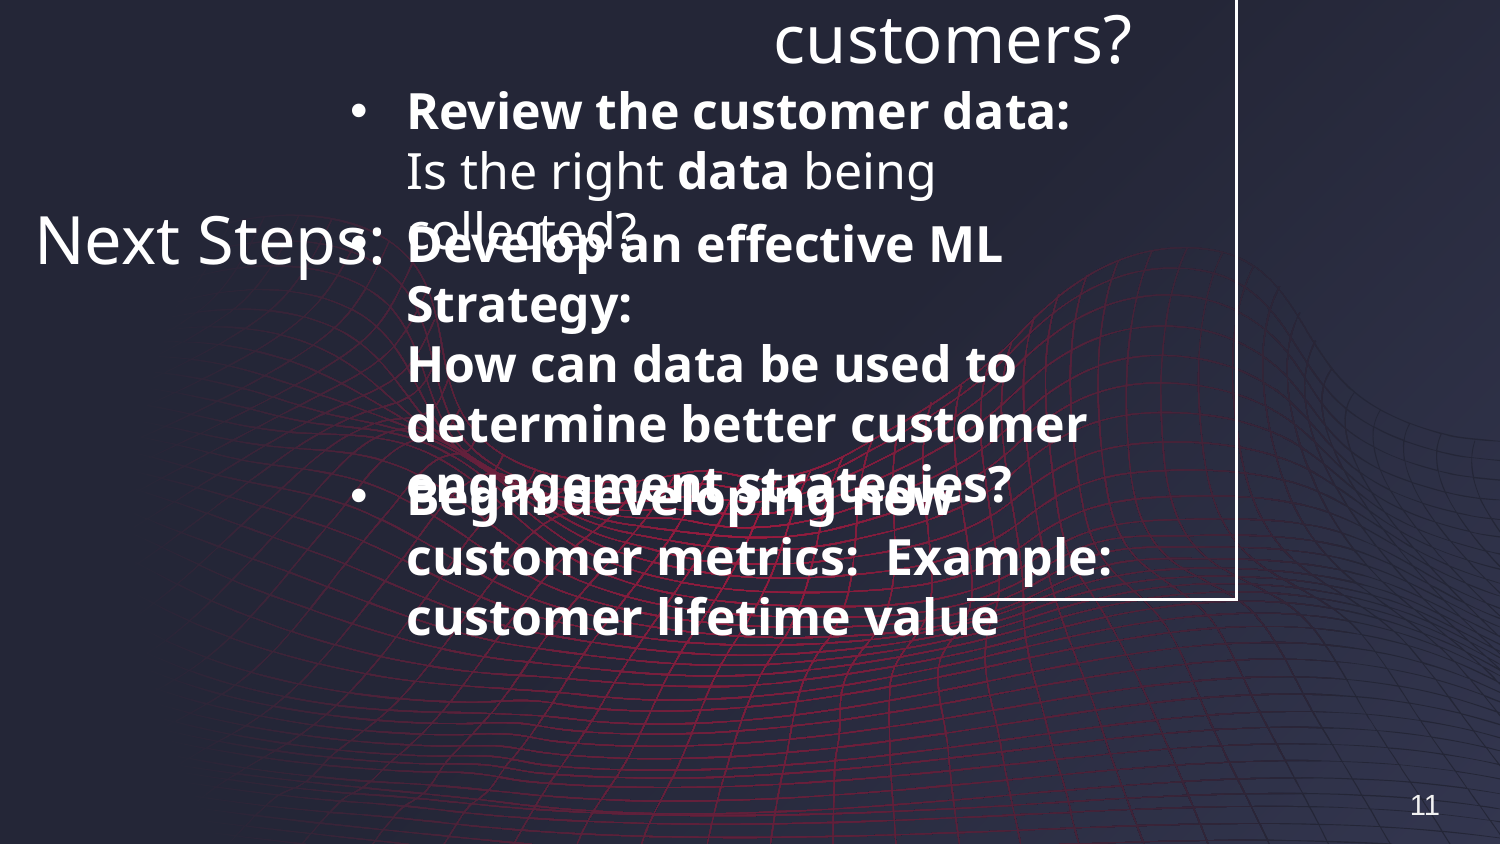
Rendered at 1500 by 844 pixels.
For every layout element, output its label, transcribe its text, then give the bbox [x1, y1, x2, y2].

title What is the best strategy to retain customers? [0, 15, 1182, 93]
text_box Next Steps: [19, 219, 1344, 348]
text_box 11 [1395, 778, 1466, 829]
text_box Begin developing new customer metrics: Example: customer lifetime value [335, 450, 1192, 526]
text_box Develop an effective ML Strategy: How can data be used to determine better customer engagement strategies? [335, 197, 1165, 272]
title Review the customer data: Is the right data being collected? [335, 65, 1131, 140]
